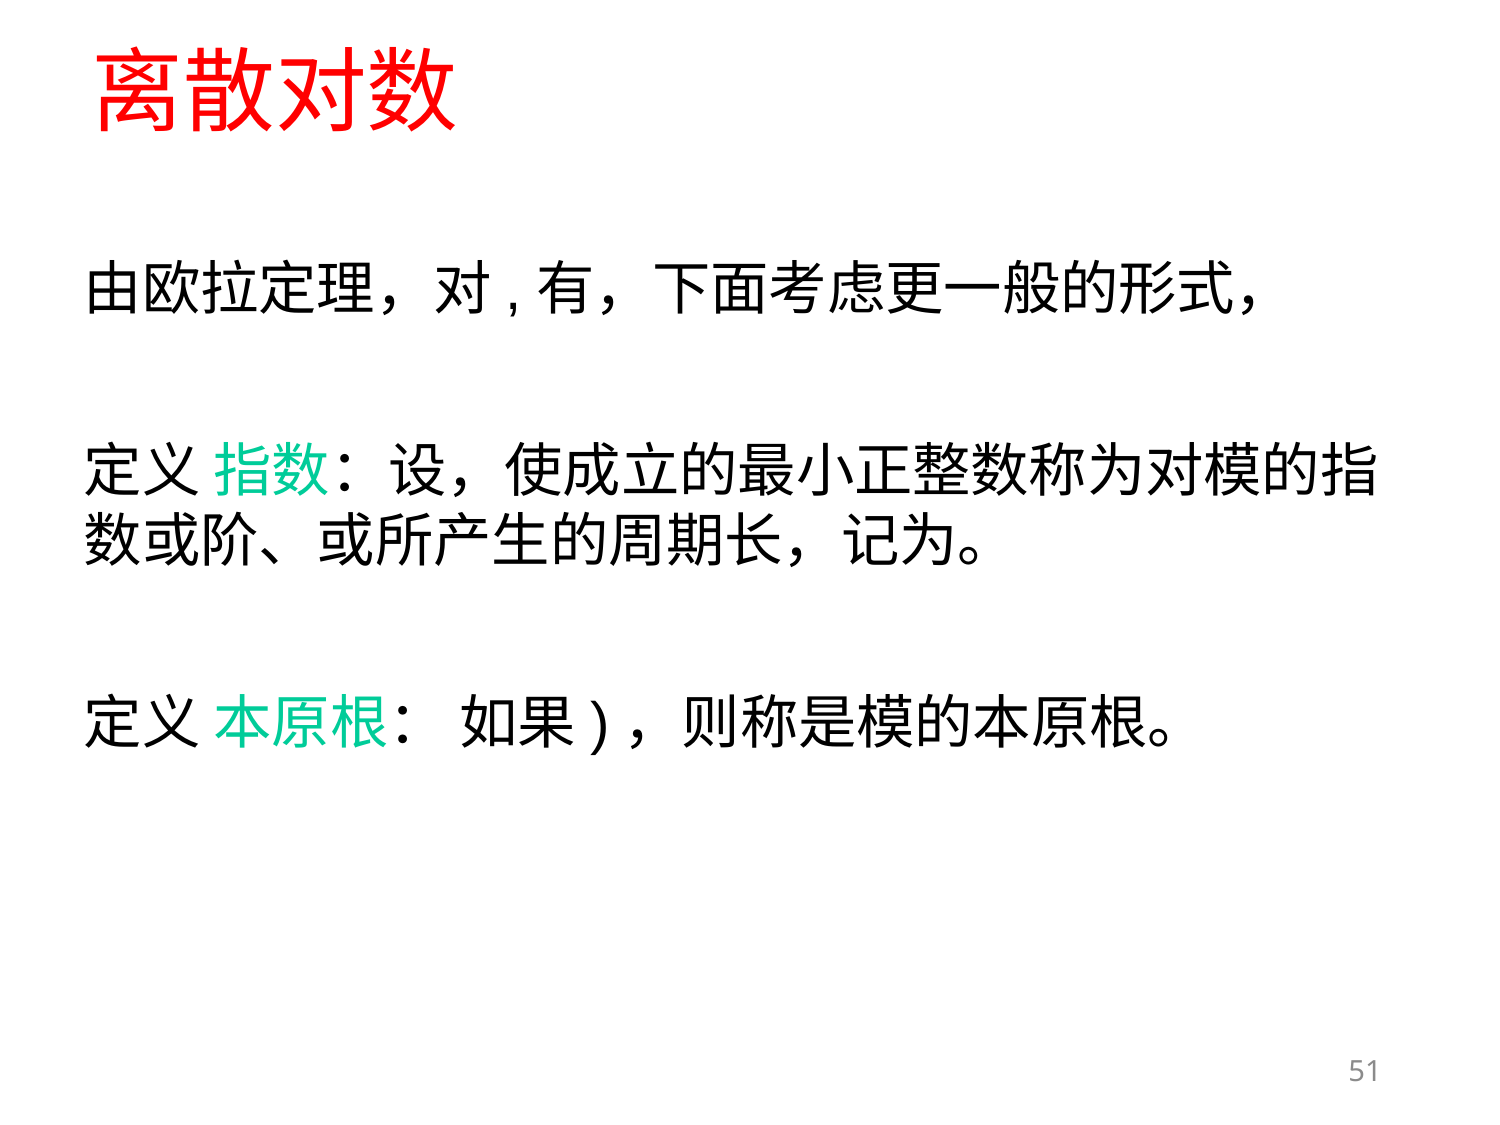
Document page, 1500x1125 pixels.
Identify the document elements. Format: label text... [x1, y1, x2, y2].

slide_number 51 [1059, 1042, 1397, 1103]
title 离散对数 [76, 25, 1356, 164]
